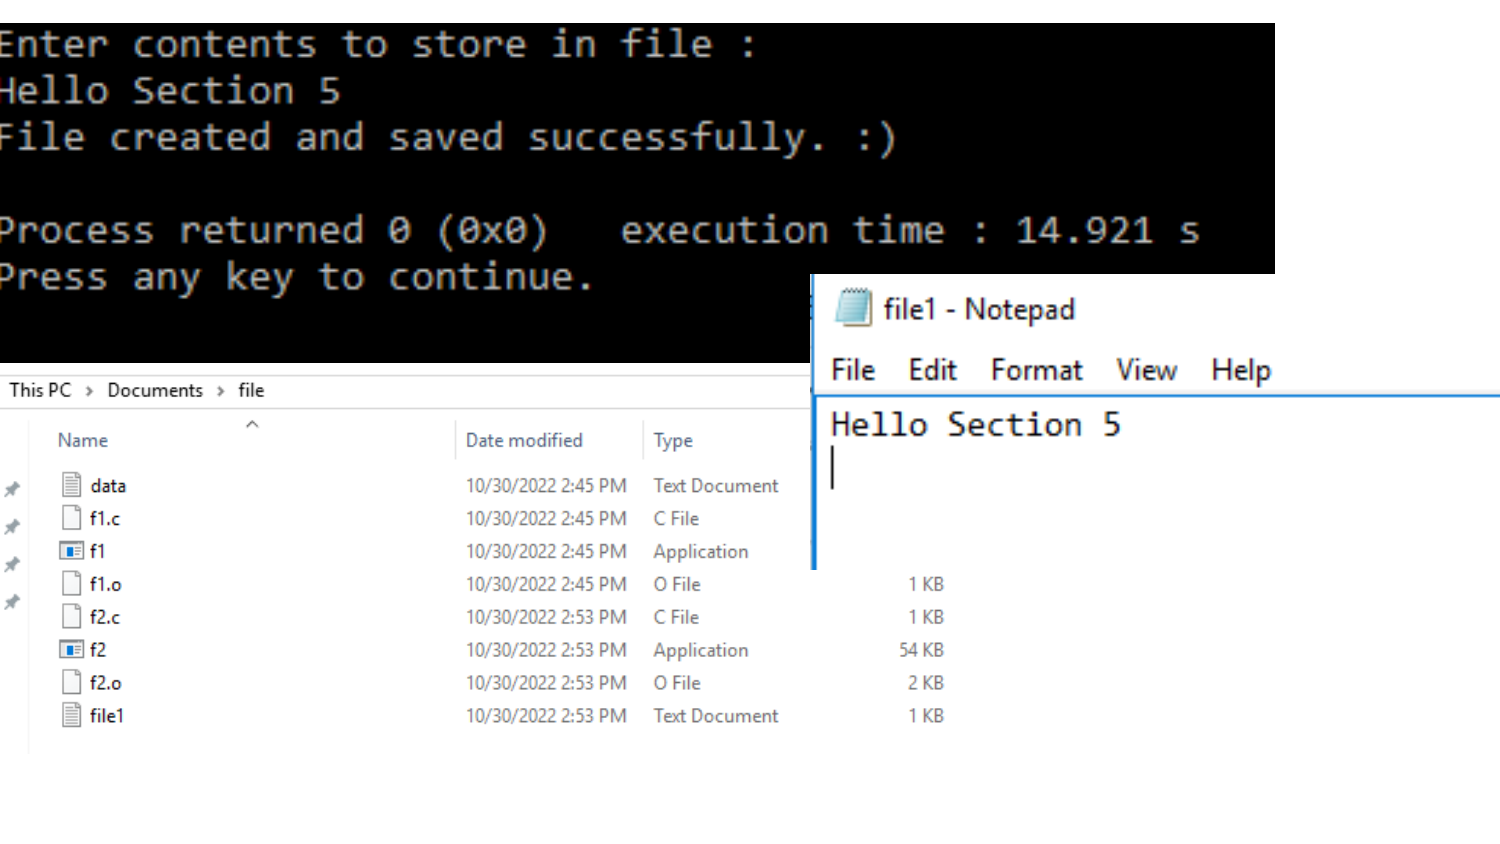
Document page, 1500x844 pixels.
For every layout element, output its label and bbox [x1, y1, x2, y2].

picture [0, 23, 1500, 754]
